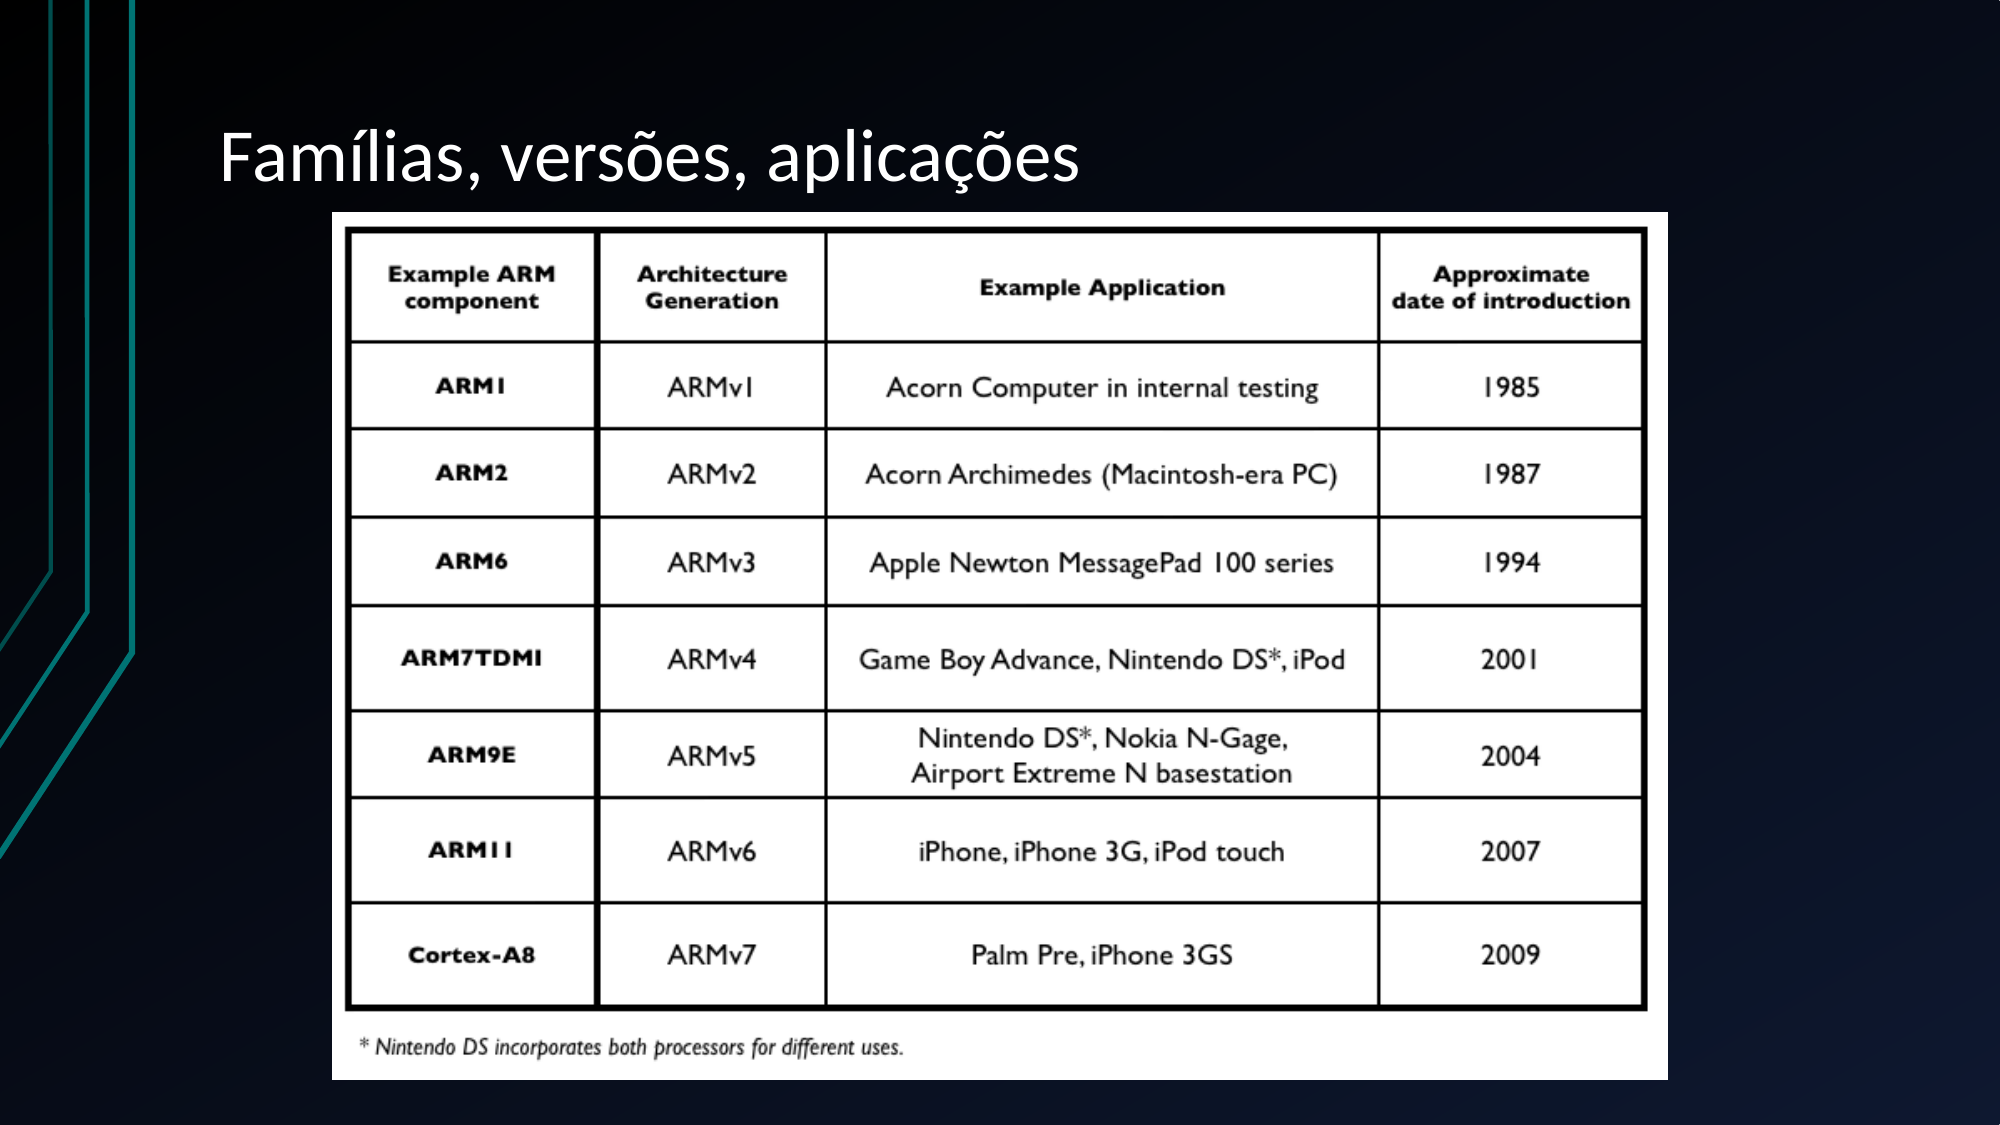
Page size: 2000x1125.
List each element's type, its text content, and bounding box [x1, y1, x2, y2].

title Famílias, versões, aplicações [199, 45, 1900, 209]
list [332, 211, 1668, 1081]
